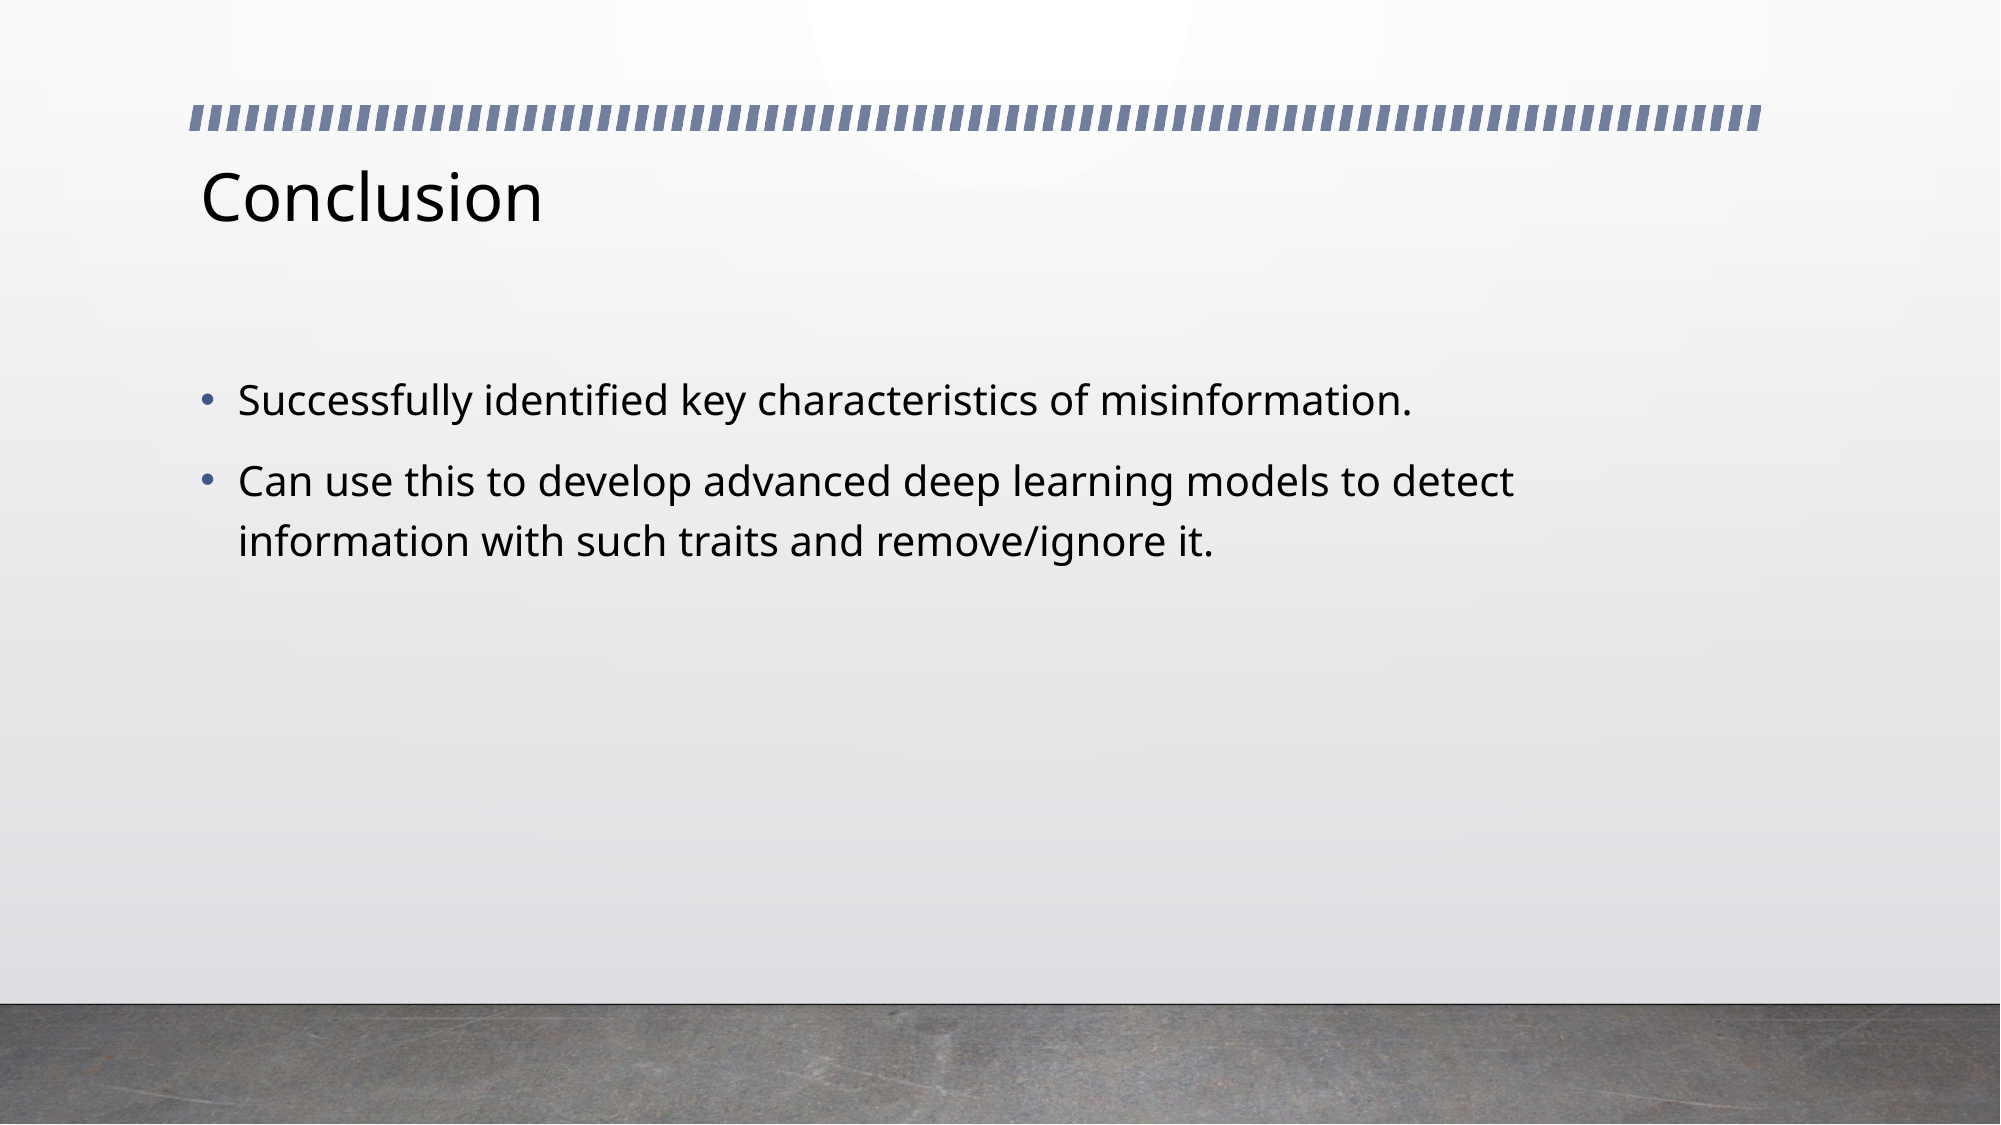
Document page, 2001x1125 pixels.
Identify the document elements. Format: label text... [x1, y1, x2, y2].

picture [0, 1004, 2000, 1124]
list Successfully identified key characteristics of misinformation. Can use this to develop advanced deep learning models to detect information with such traits and remove/ignore it. [185, 356, 1761, 897]
title Conclusion [185, 156, 1761, 329]
